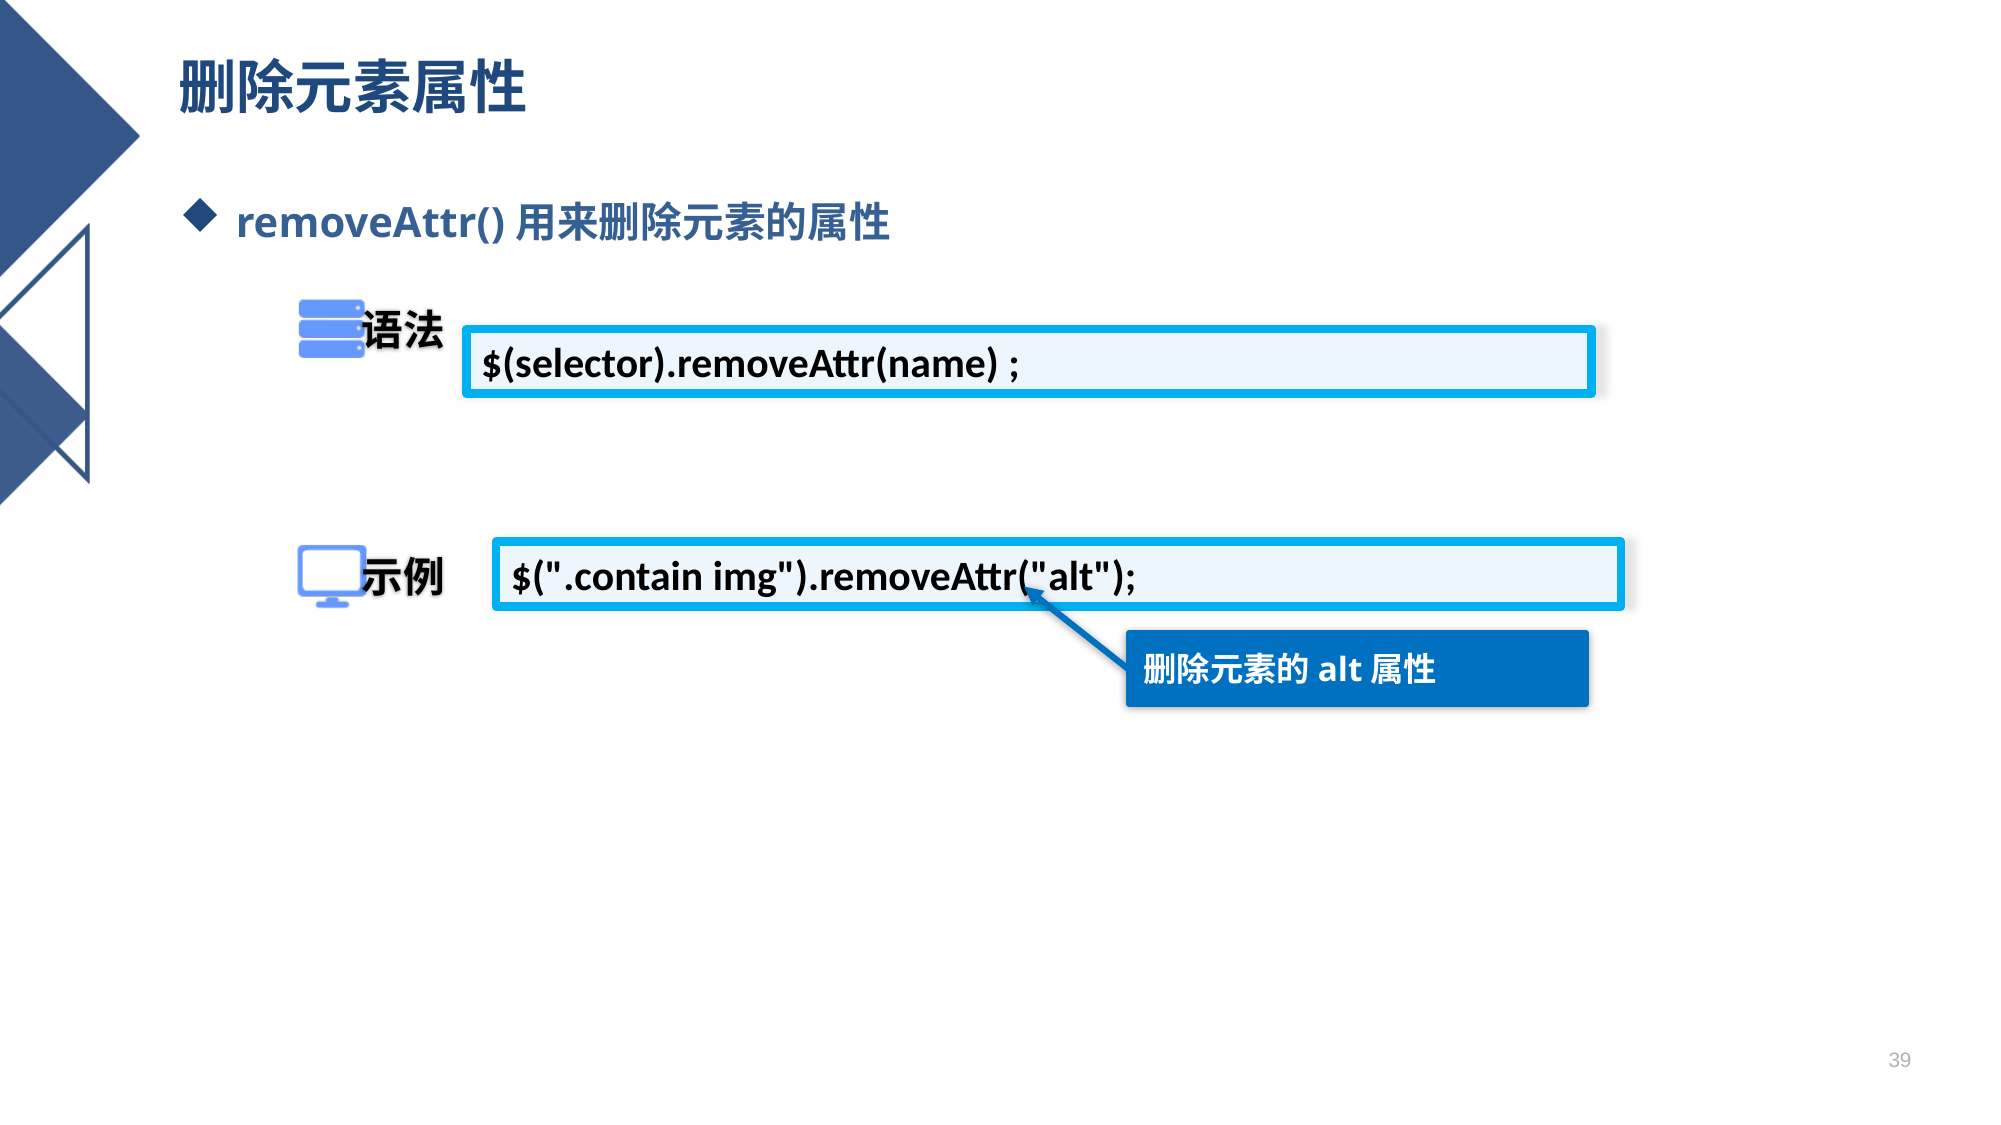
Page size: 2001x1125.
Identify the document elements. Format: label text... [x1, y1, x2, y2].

picture [0, 0, 140, 595]
text_box $(".contain img").removeAttr("alt"); [496, 541, 1622, 607]
list removeAttr()用来删除元素的属性 [166, 178, 1915, 1032]
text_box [296, 541, 462, 610]
text_box 删除元素的alt属性 [1023, 586, 1586, 704]
title 删除元素属性 [165, 35, 1914, 136]
slide_number 39 [1851, 1029, 1949, 1090]
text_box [296, 295, 462, 362]
text_box $(selector).removeAttr(name) ; [466, 328, 1592, 394]
